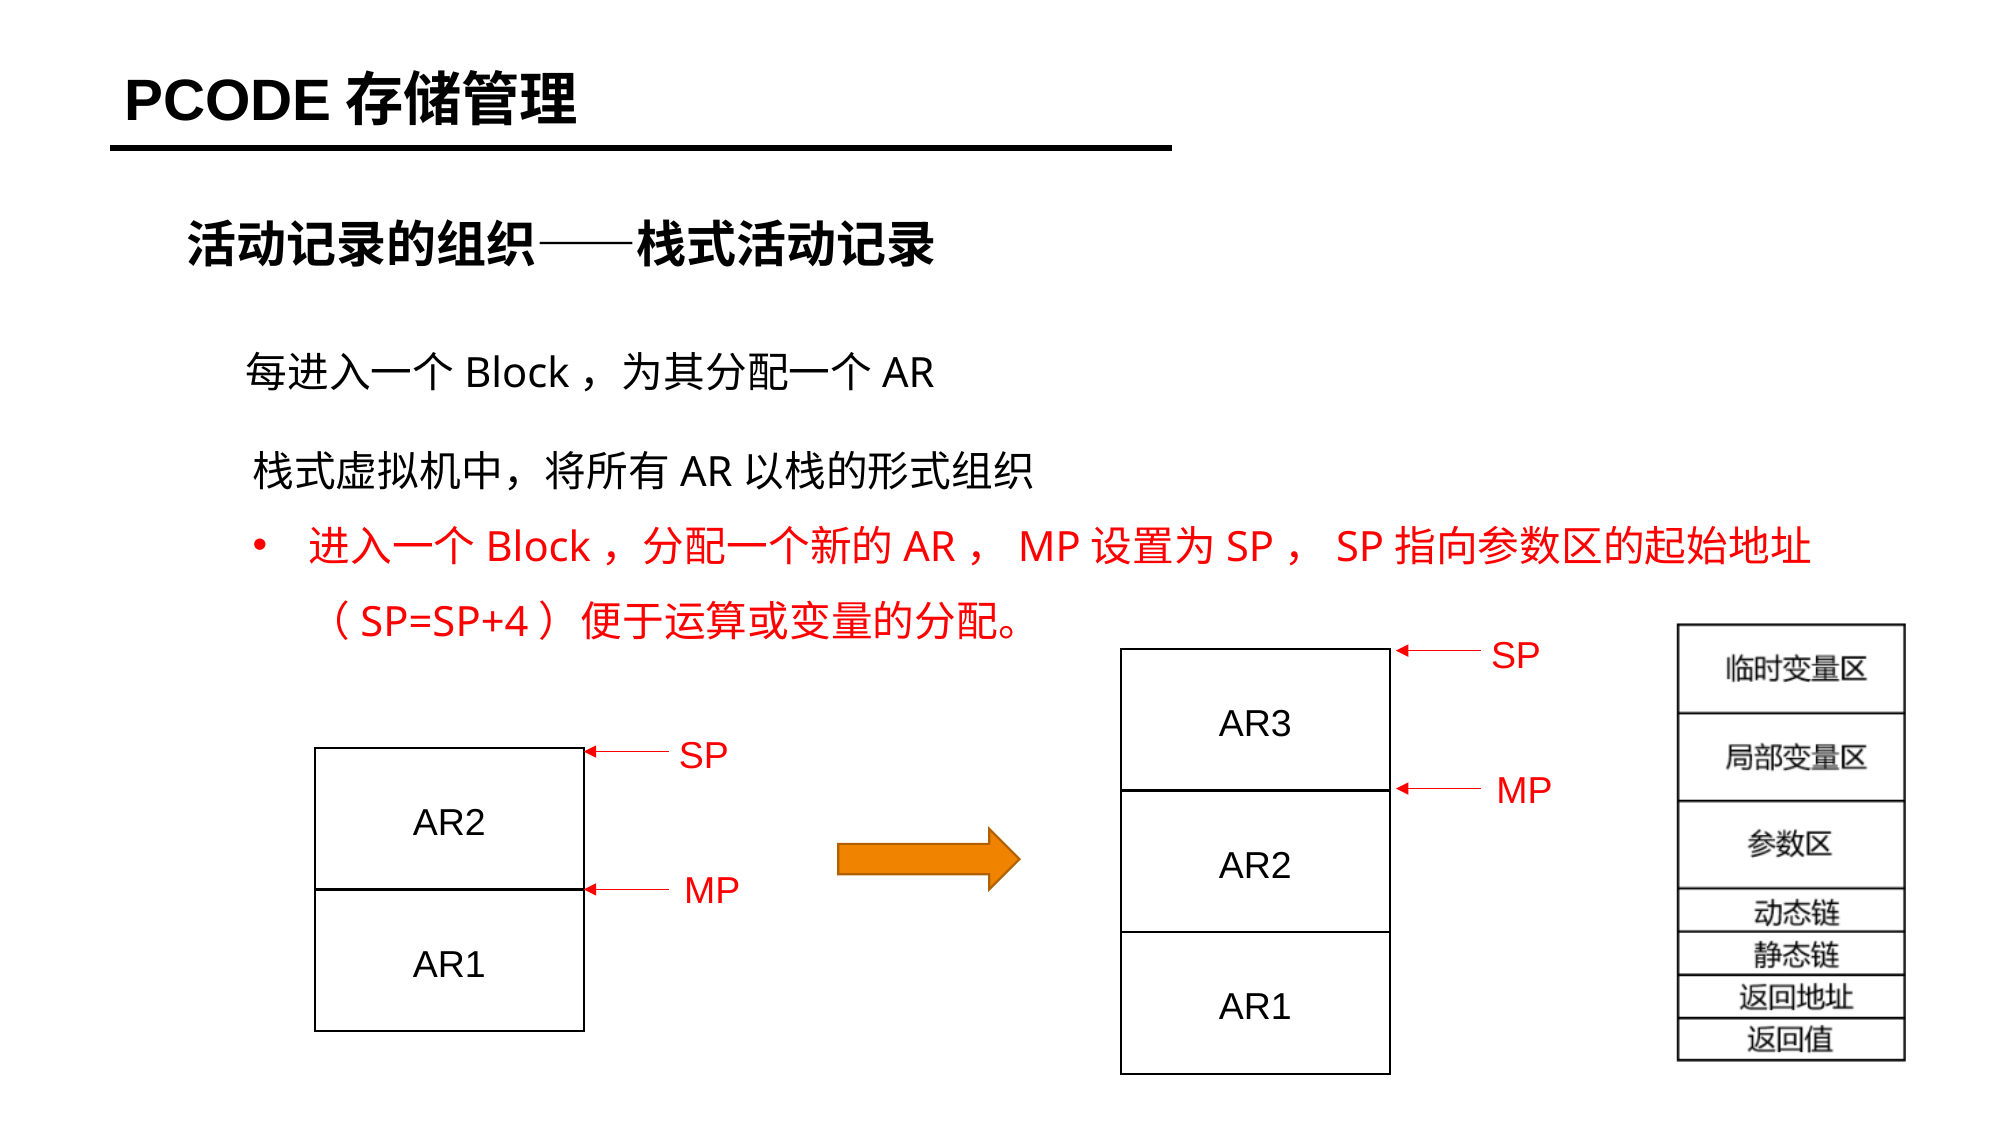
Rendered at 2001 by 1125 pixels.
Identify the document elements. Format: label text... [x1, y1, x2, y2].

text_box AR2 [1204, 833, 1307, 894]
text_box 活动记录的组织——栈式活动记录 [171, 212, 1025, 298]
text_box [314, 747, 585, 888]
text_box MP [1481, 758, 1568, 818]
picture [1658, 606, 1936, 1074]
text_box PCODE存储管理 [109, 63, 1890, 168]
text_box [1120, 931, 1391, 1075]
text_box AR1 [398, 932, 501, 992]
text_box 每进入一个Block，为其分配一个AR [230, 313, 1500, 419]
text_box [1120, 648, 1391, 791]
text_box [837, 826, 1021, 892]
text_box AR2 [398, 790, 501, 851]
text_box [1120, 791, 1391, 931]
text_box 栈式虚拟机中，将所有AR以栈的形式组织 进入一个Block，分配一个新的AR，MP设置为SP，SP指向参数区的起始地址（SP=SP+4）便于运算或变量的分配。 [237, 412, 1932, 669]
text_box AR1 [1204, 975, 1307, 1035]
text_box MP [669, 859, 756, 919]
text_box SP [664, 724, 744, 784]
text_box SP [1476, 623, 1556, 683]
text_box [314, 888, 585, 1032]
text_box AR3 [1204, 691, 1307, 752]
